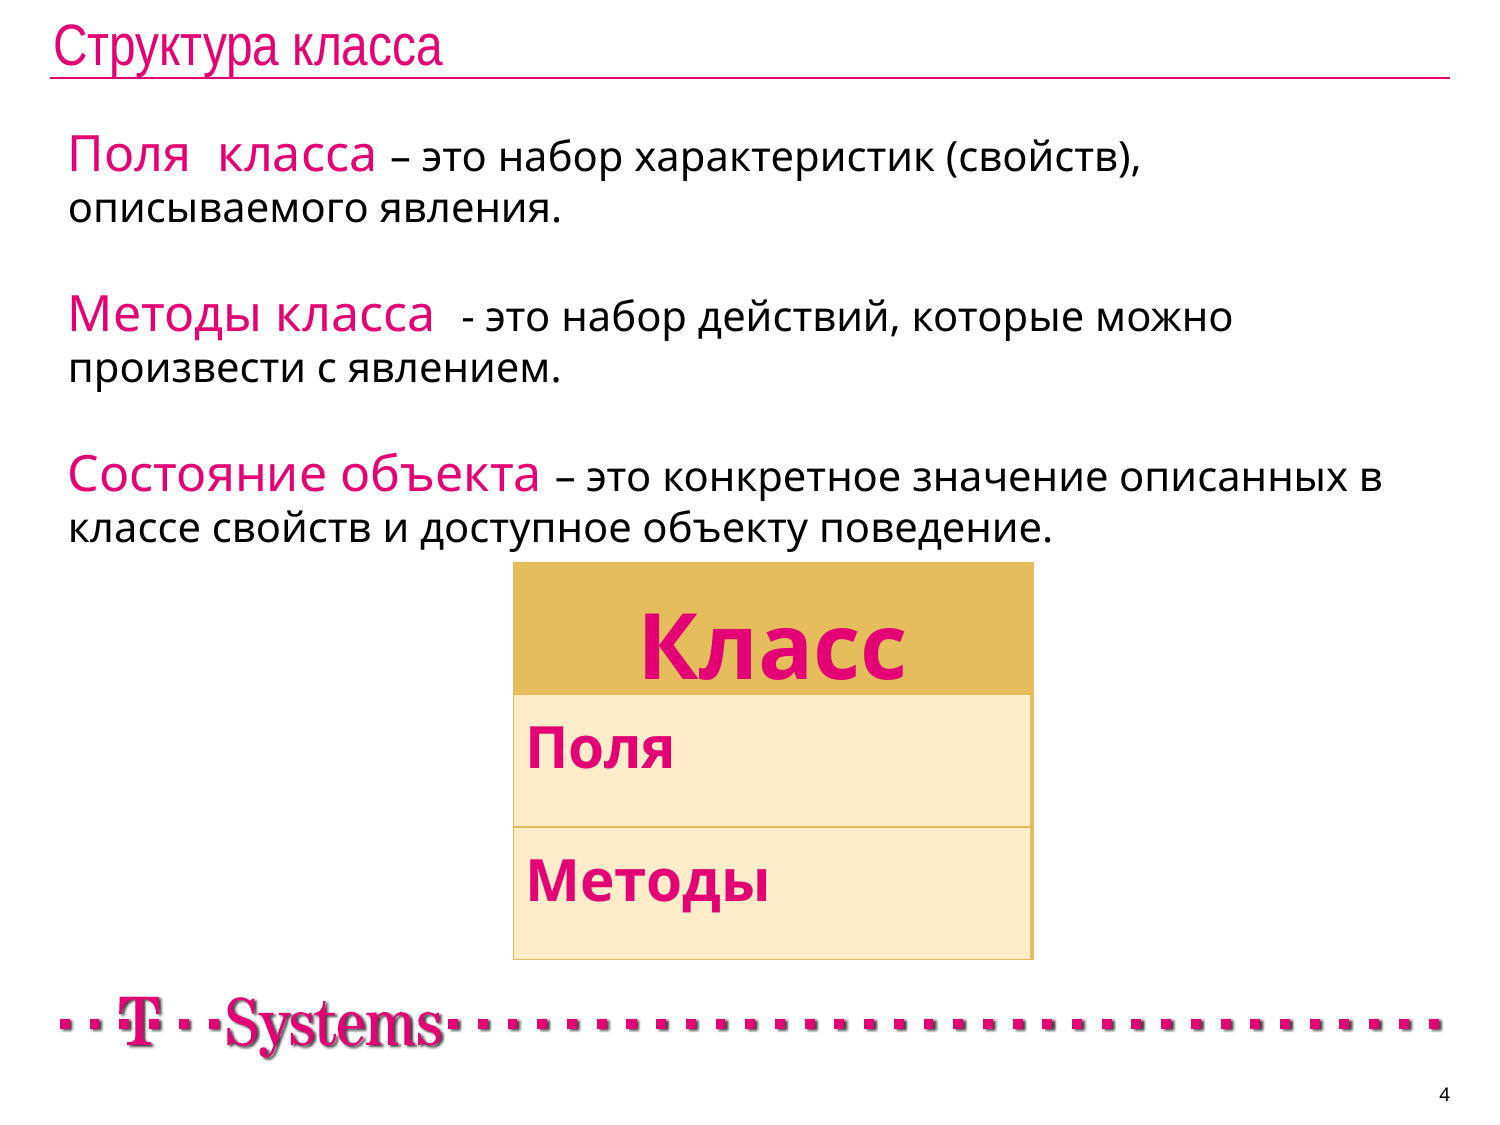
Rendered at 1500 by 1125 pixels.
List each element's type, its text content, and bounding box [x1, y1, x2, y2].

slide_number 4 [1361, 1082, 1451, 1107]
table_header Класс [514, 563, 1030, 694]
text_box Поля класса – это набор характеристик (свойств), описываемого явления. Методы класса - это набор действий, которые можно произвести с явлением. Состояние объекта – это конкретное значение описанных в классе свойств и доступное объекту поведение. [53, 113, 1447, 559]
table_cell Методы [514, 828, 1030, 959]
title Структура класса [53, 14, 1450, 91]
table_cell Поля [514, 695, 1030, 826]
